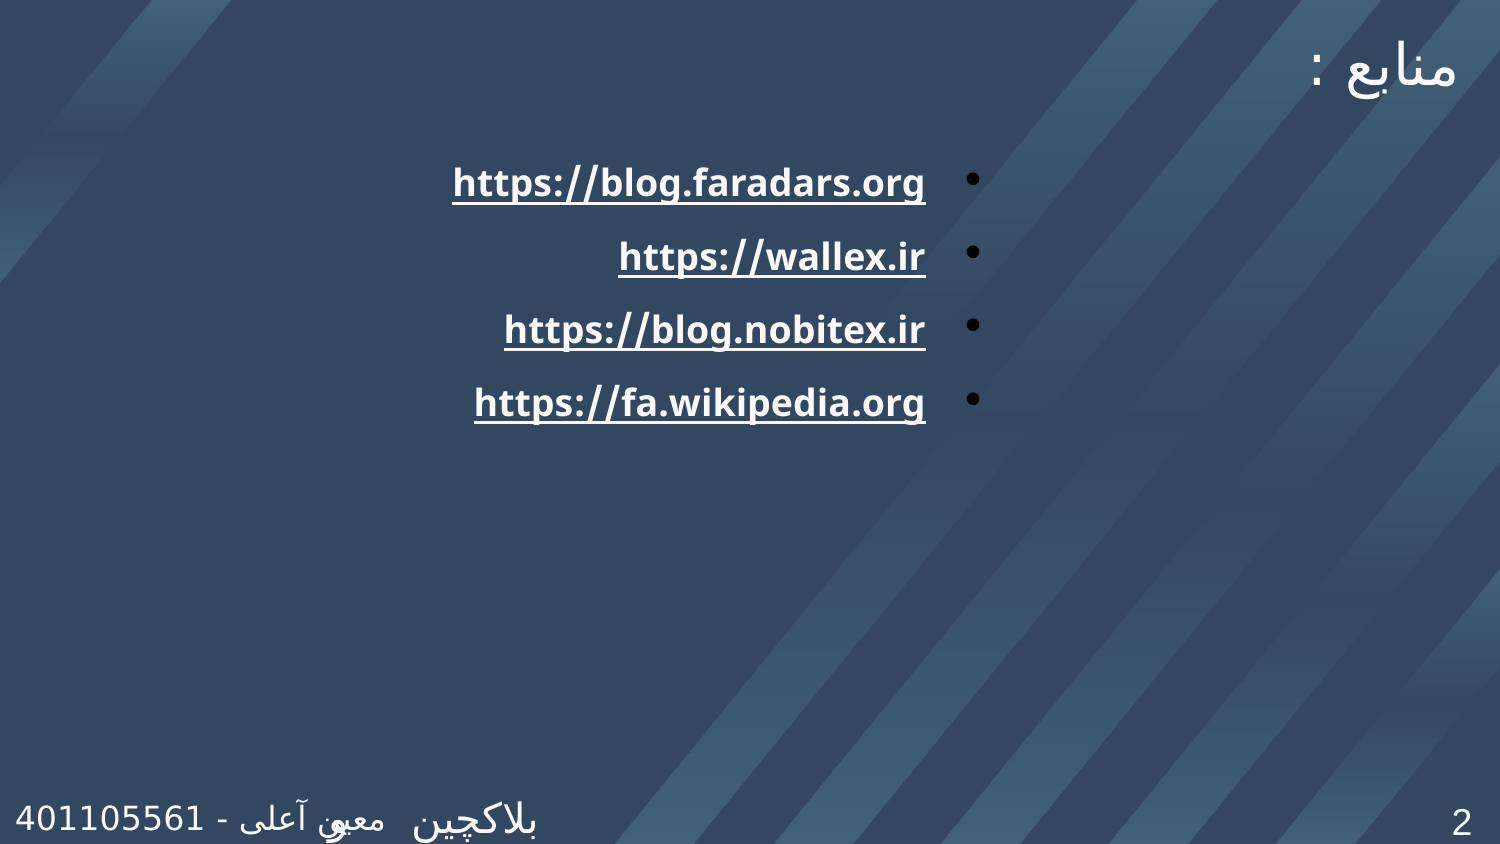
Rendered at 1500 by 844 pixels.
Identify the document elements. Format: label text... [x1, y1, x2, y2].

text_box 21 [1436, 790, 1500, 844]
text_box بلاکچین و رمزارزها [314, 784, 603, 844]
text_box https://blog.faradars.org https://wallex.ir https://blog.nobitex.ir https://fa.wikipedia.org [437, 127, 997, 435]
text_box معین آعلی - 401105561 [0, 789, 314, 844]
text_box منابع : [430, 19, 1475, 105]
